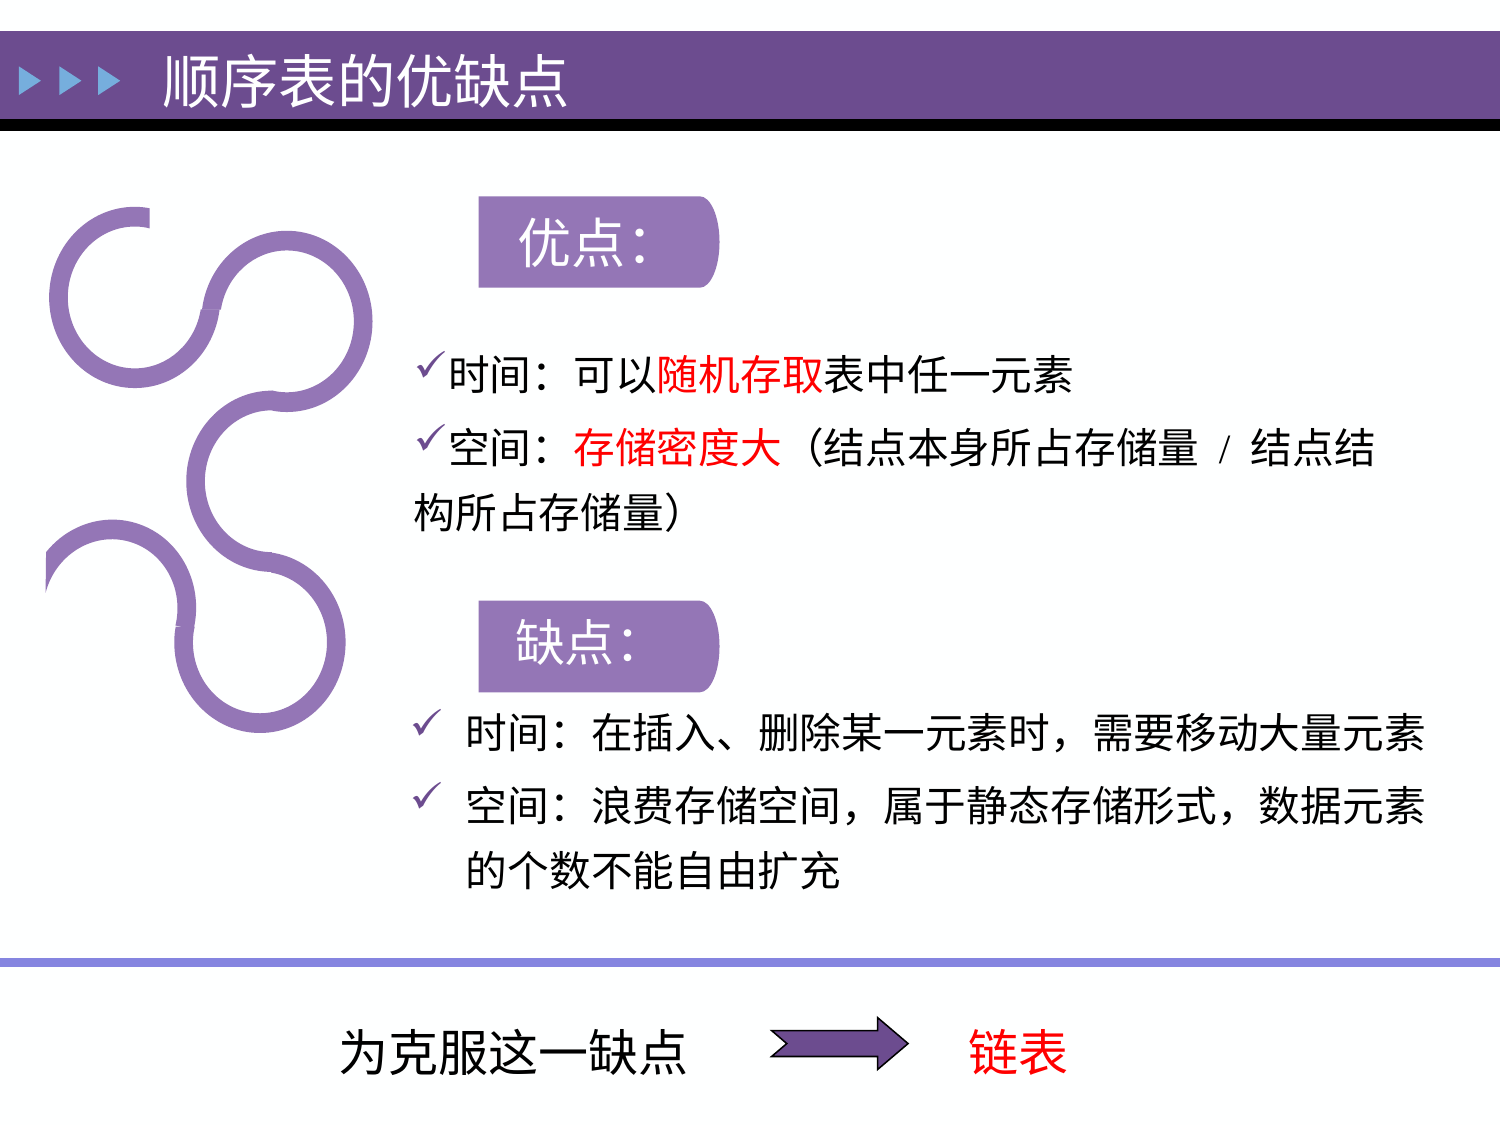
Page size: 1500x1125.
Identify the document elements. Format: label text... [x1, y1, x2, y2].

text_box 缺点： [500, 586, 719, 680]
table_cell 时间 [0, 963, 1499, 967]
text_box 优点： [478, 196, 720, 288]
text_box 顺序表的优缺点 [147, 37, 920, 123]
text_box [44, 206, 373, 734]
text_box [478, 600, 714, 684]
text_box 时间：可以随机存取表中任一元素 空间：存储密度大（结点本身所占存储量 / 结点结构所占存储量） [377, 326, 1419, 618]
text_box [323, 996, 1116, 1091]
text_box 时间：在插入、删除某一元素时，需要移动大量元素 空间：浪费存储空间，属于静态存储形式，数据元素的个数不能自由扩充 [394, 684, 1473, 903]
